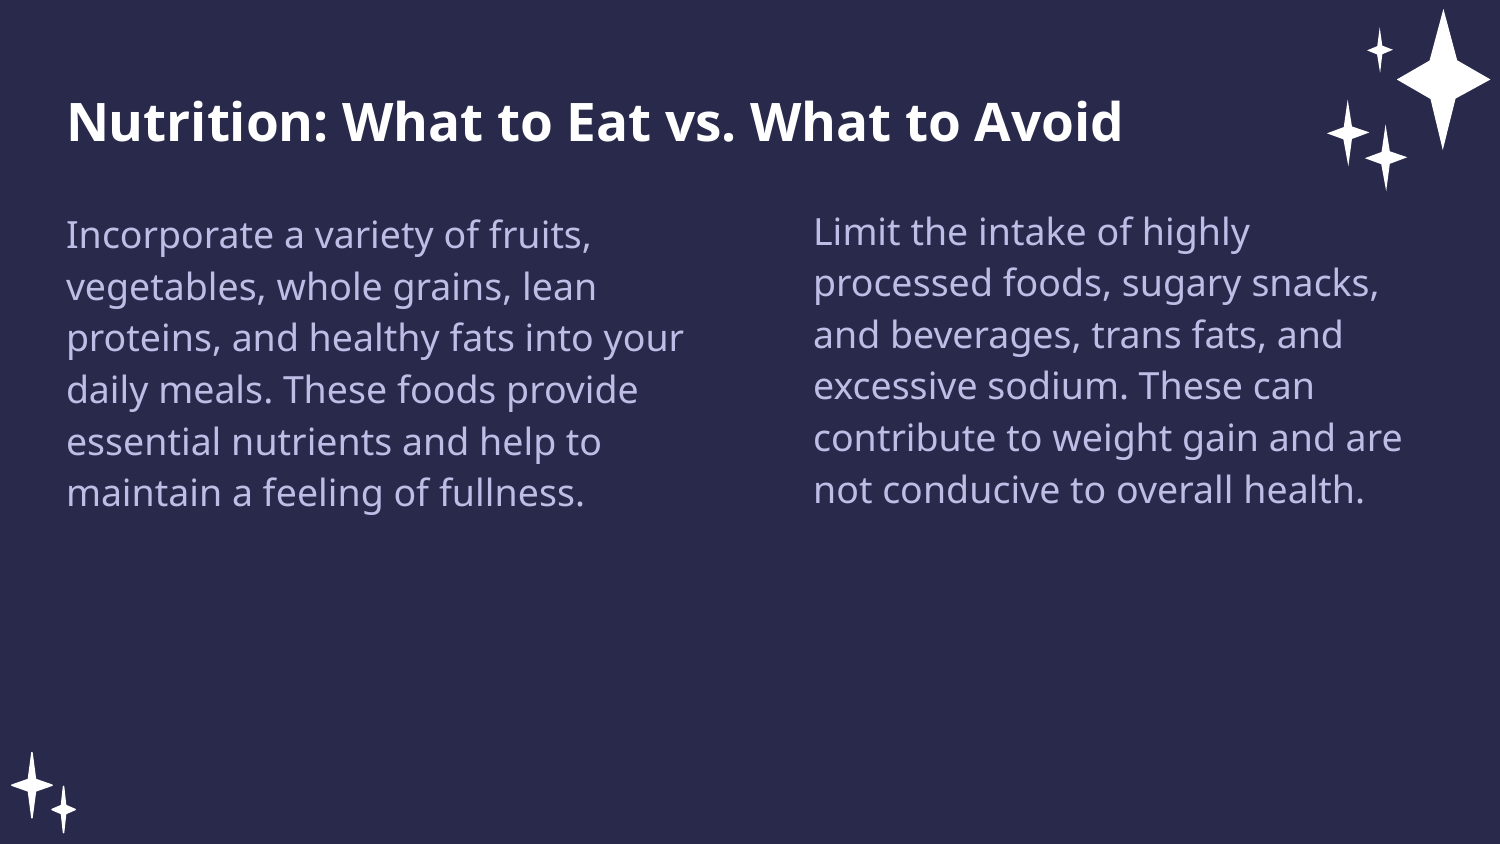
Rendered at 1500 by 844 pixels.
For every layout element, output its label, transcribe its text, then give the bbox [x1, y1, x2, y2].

text_box Nutrition: What to Eat vs. What to Avoid [51, 72, 1321, 167]
text_box Incorporate a variety of fruits, vegetables, whole grains, lean proteins, and healthy fats into your daily meals. These foods provide essential nutrients and help to maintain a feeling of fullness. [51, 188, 708, 750]
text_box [1326, 8, 1491, 192]
text_box Limit the intake of highly processed foods, sugary snacks, and beverages, trans fats, and excessive sodium. These can contribute to weight gain and are not conducive to overall health. [798, 185, 1455, 747]
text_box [11, 752, 76, 833]
